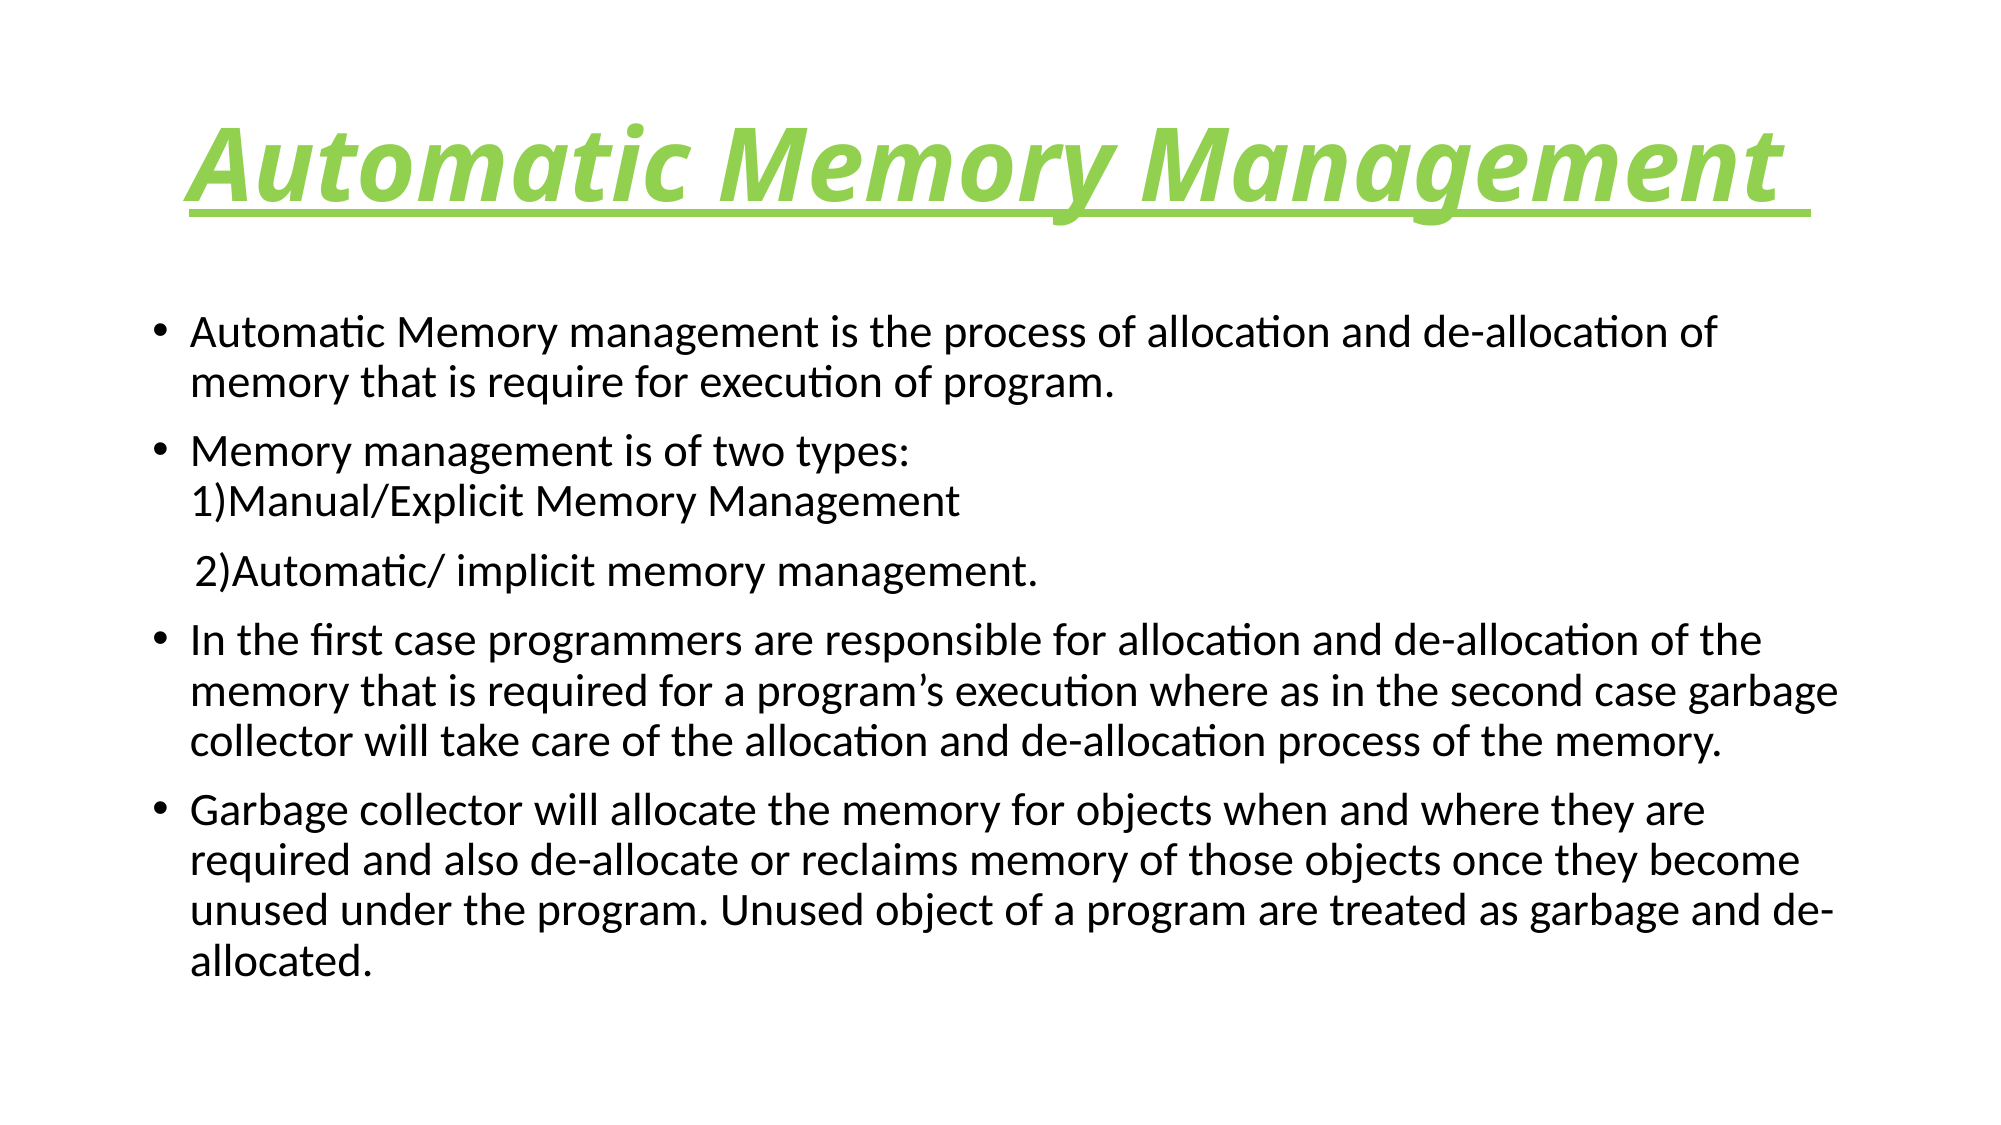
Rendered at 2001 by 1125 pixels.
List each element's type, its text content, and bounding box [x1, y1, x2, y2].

title Automatic Memory Management [137, 59, 1863, 278]
list Automatic Memory management is the process of allocation and de-allocation of memory that is require for execution of program. Memory management is of two types: 1)Manual/Explicit Memory Management 2)Automatic/ implicit memory management. In the first case programmers are responsible for allocation and de-allocation of the memory that is required for a program’s execution where as in the second case garbage collector will take care of the allocation and de-allocation process of the memory. Garbage collector will allocate the memory for objects when and where they are required and also de-allocate or reclaims memory of those objects once they become unused under the program. Unused object of a program are treated as garbage and de-allocated. [137, 299, 1863, 1014]
